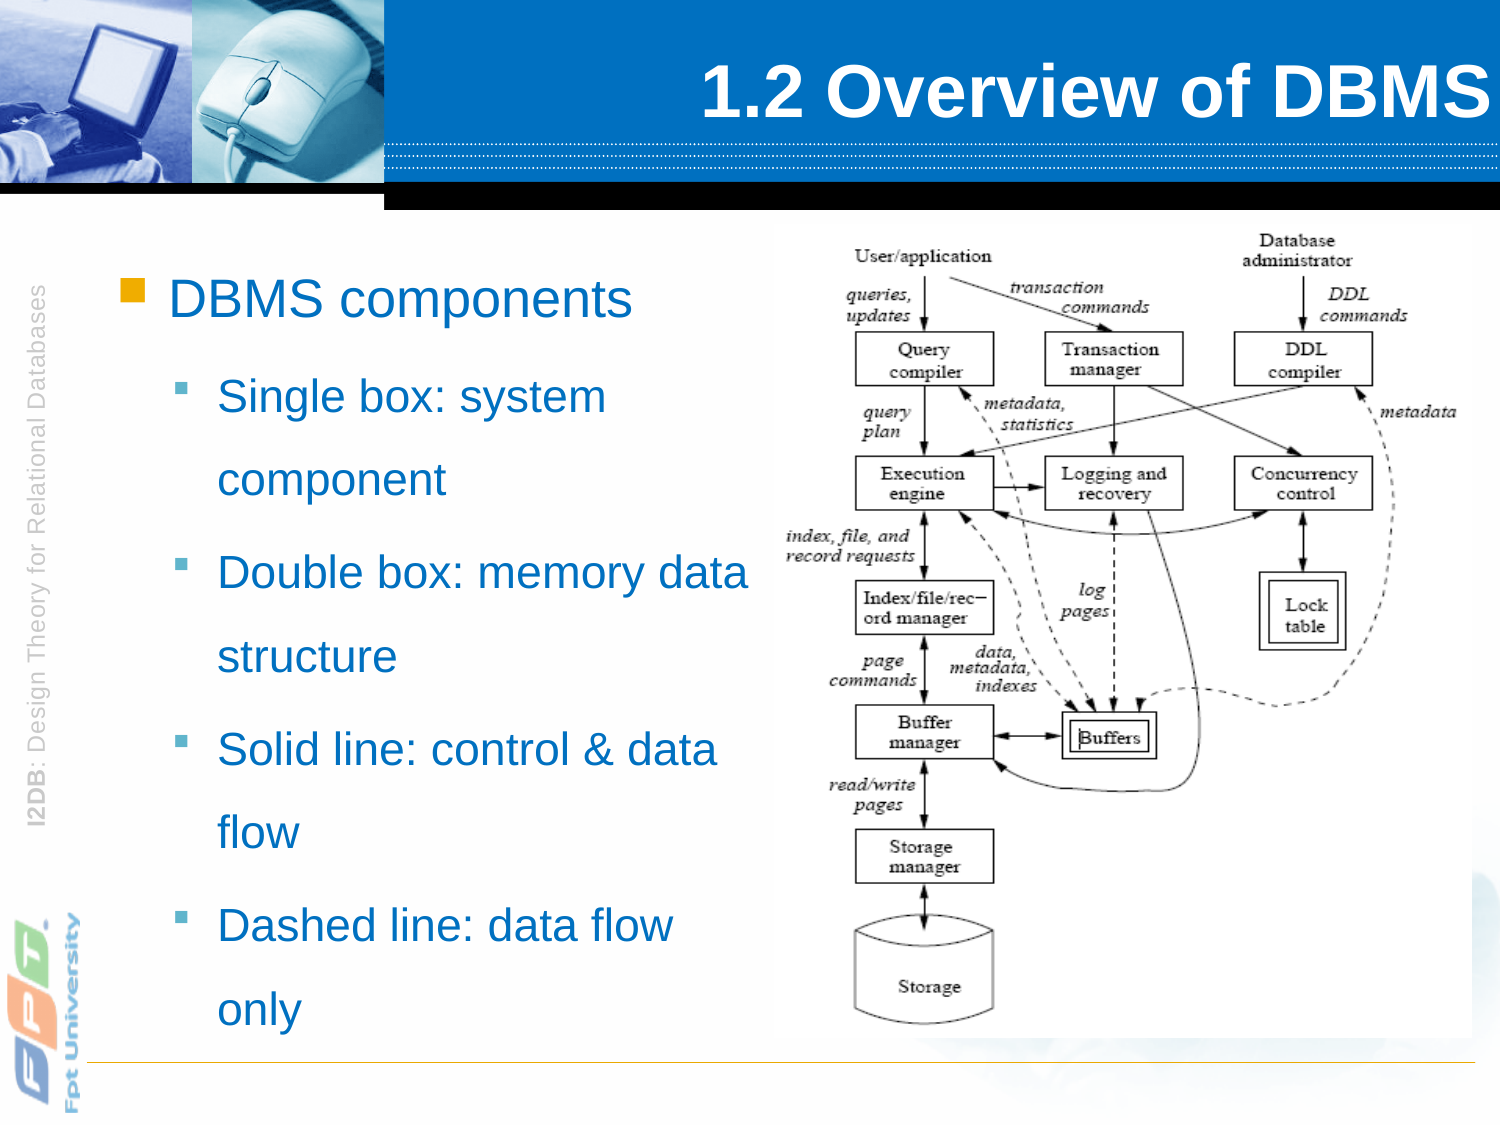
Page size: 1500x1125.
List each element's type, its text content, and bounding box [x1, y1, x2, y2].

picture [0, 194, 1500, 1125]
title 1.2 Overview of DBMS [387, 0, 1500, 175]
list DBMS components Single box: system component Double box: memory data structure Solid line: control & data flow Dashed line: data flow only [87, 216, 775, 1050]
picture [0, 0, 385, 183]
